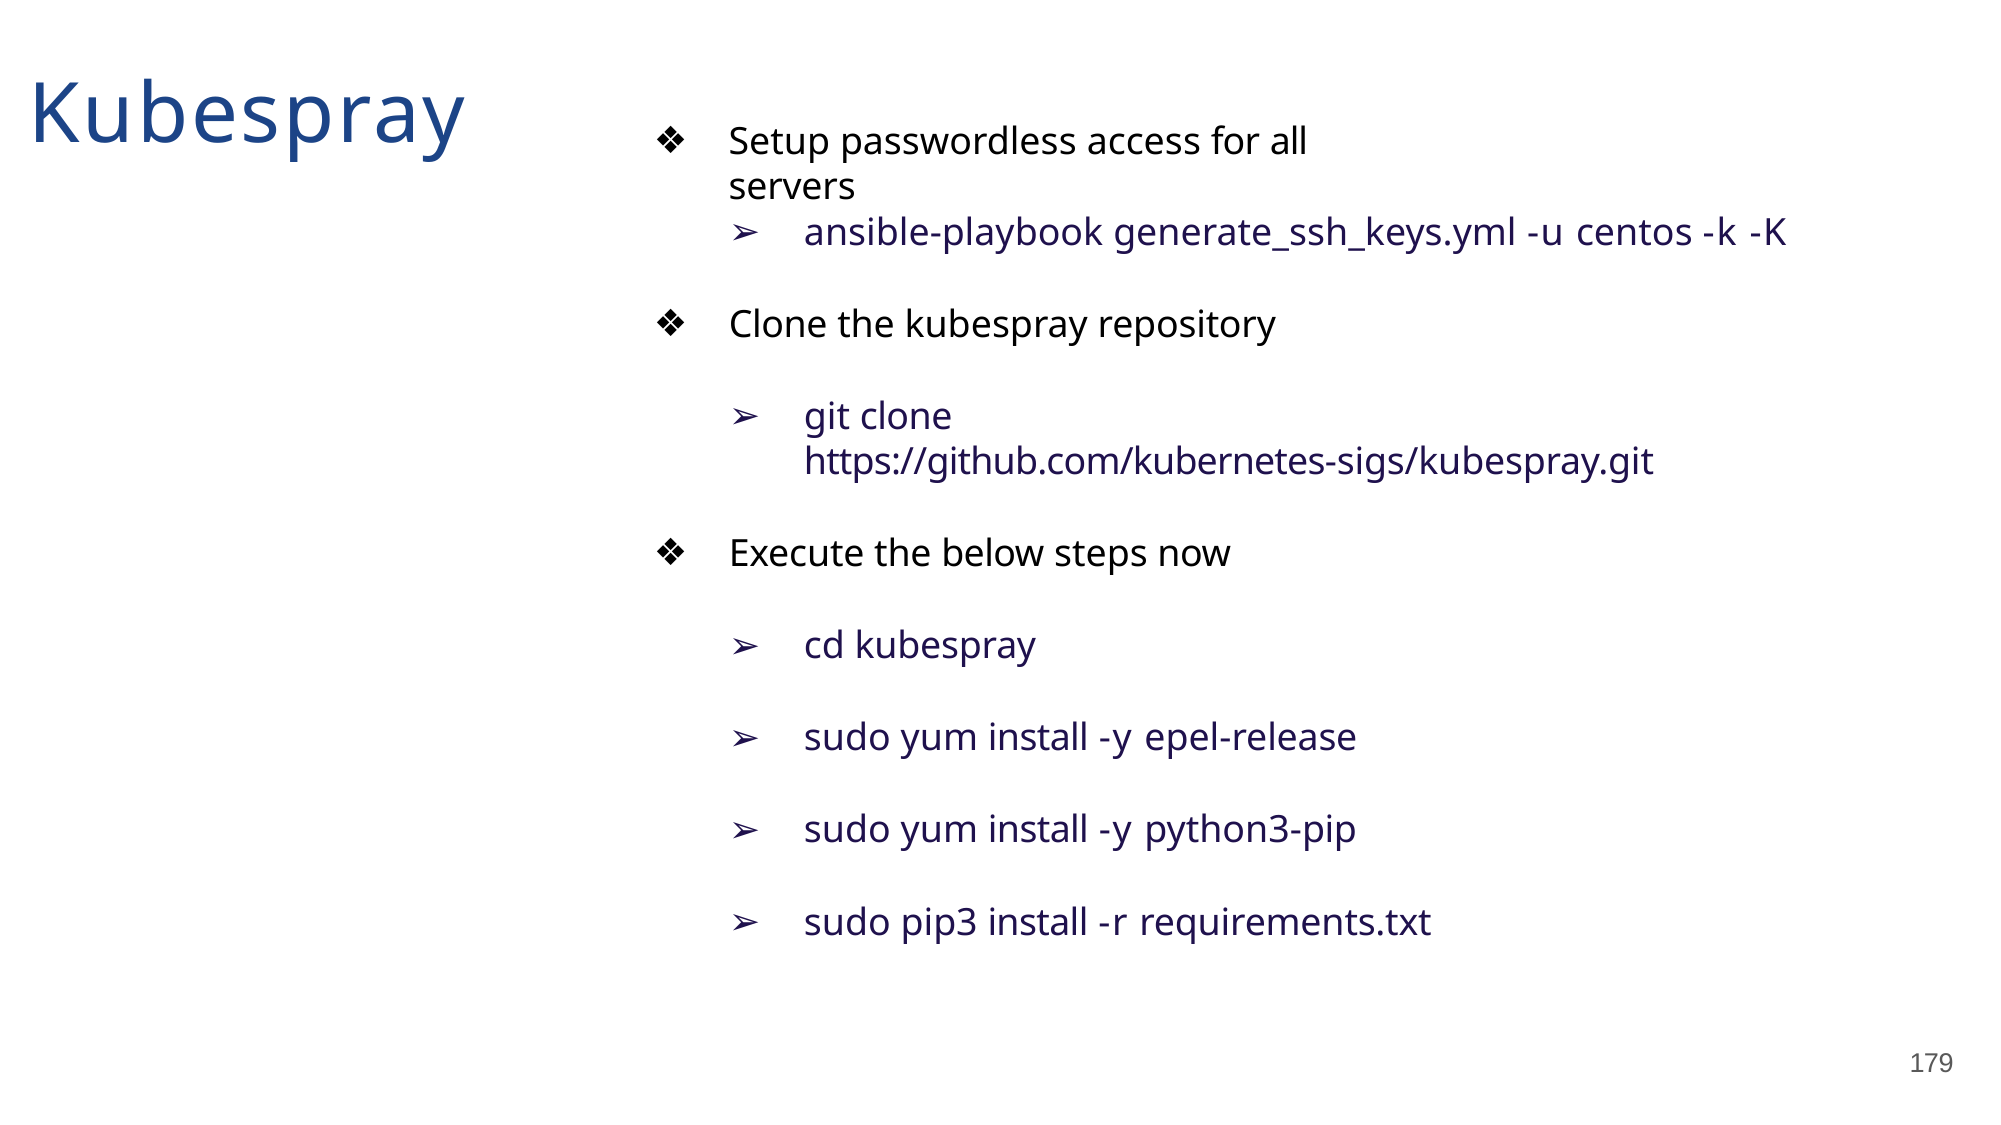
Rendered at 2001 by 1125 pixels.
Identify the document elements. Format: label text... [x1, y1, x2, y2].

title Kubespray [26, 57, 640, 248]
text_box Setup passwordless access for all servers [651, 114, 1412, 205]
slide_number 179 [1903, 1045, 1963, 1125]
text_box ansible-playbook generate_ssh_keys.yml -u centos -k -K Clone the kubespray repository git clone https://github.com/kubernetes-sigs/kubespray.git Execute the below steps now cd kubespray sudo yum install -y epel-release sudo yum install -y python3-pip sudo pip3 install -r requirements.txt [651, 205, 1797, 943]
